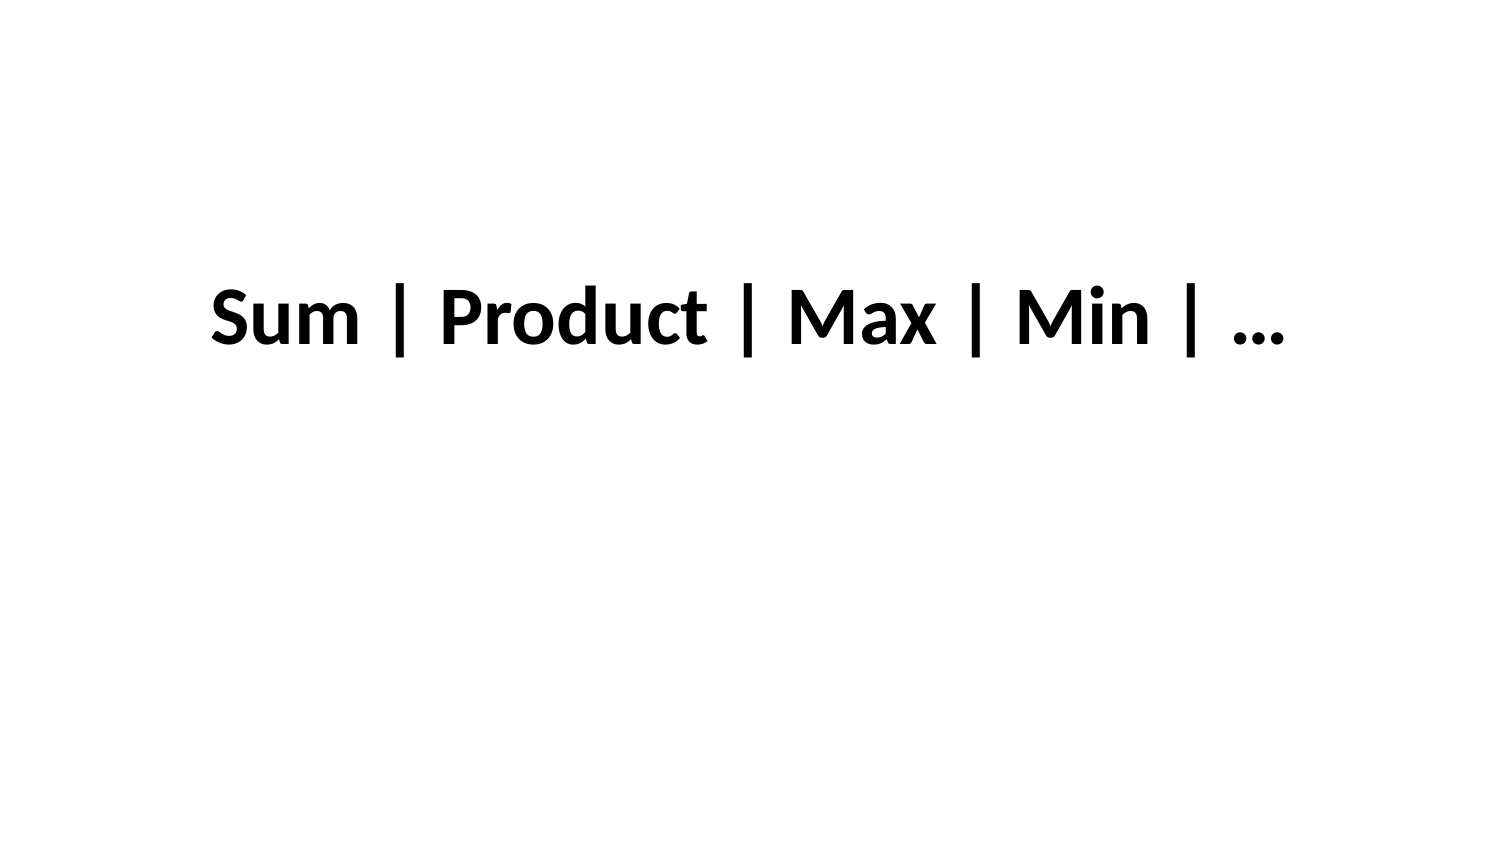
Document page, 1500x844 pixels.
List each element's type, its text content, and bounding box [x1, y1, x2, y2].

text_box Sum | Product | Max | Min | … [0, 253, 1500, 369]
